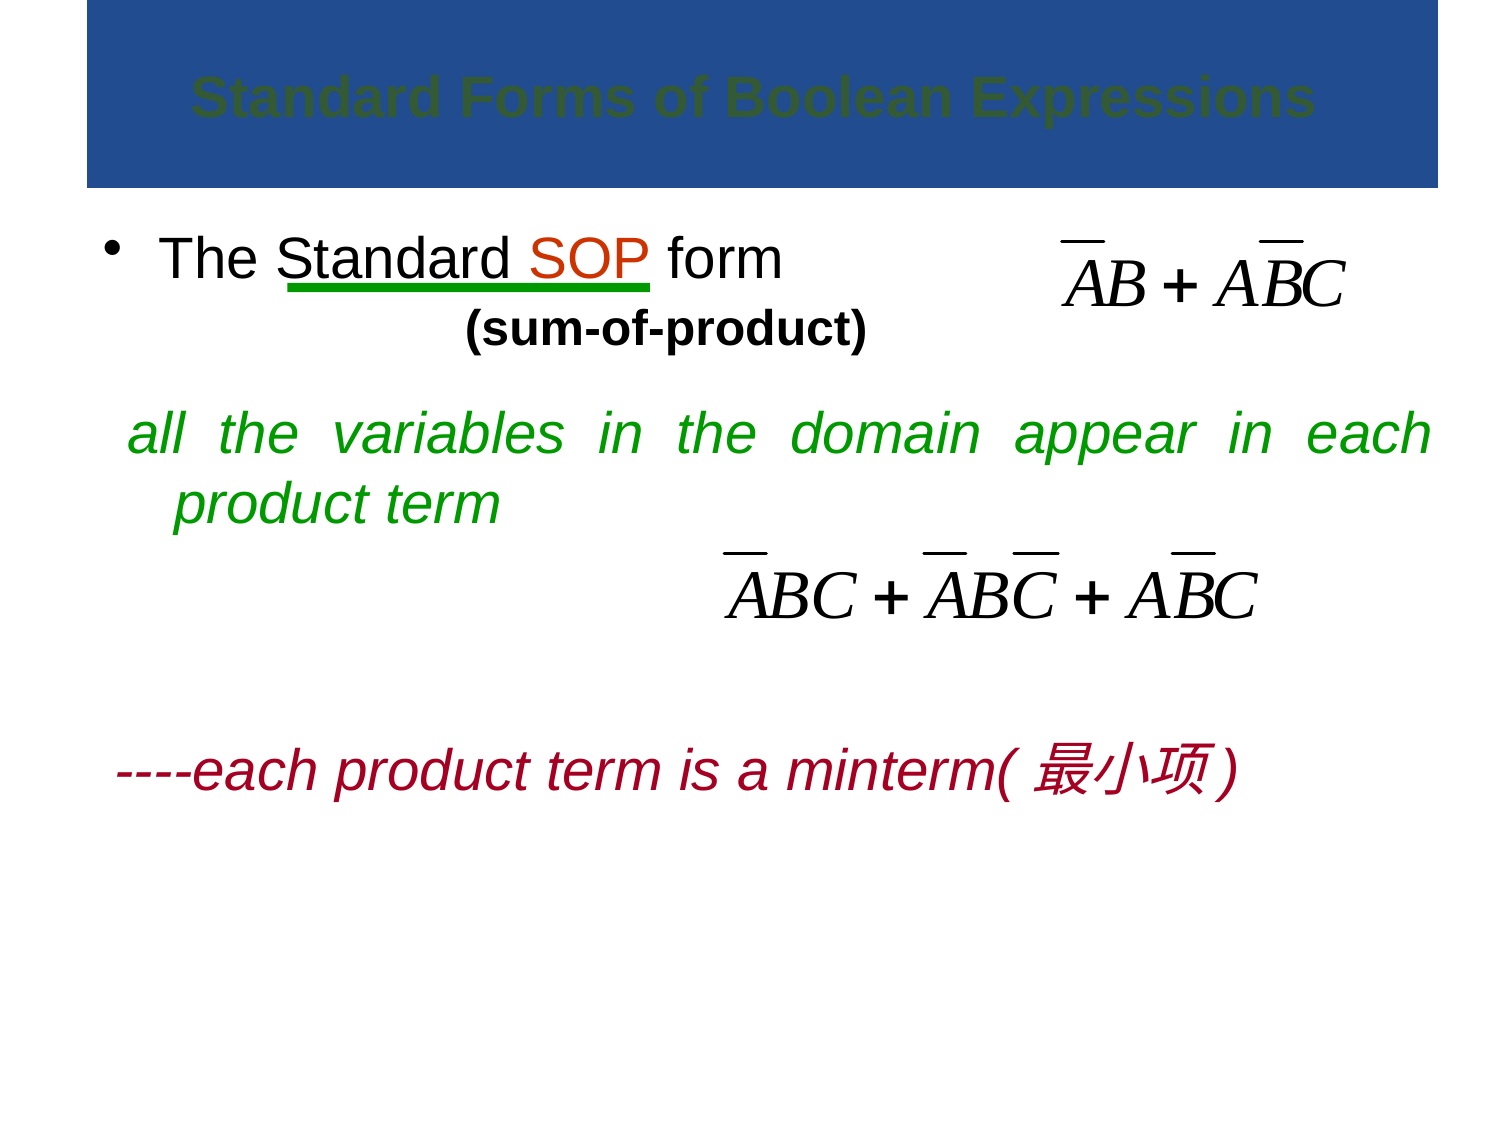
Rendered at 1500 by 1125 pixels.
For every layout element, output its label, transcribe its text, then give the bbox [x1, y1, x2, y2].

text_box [712, 537, 1274, 637]
text_box ----each product term is a minterm(最小项) [24, 724, 1438, 863]
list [1049, 224, 1363, 324]
title Standard Forms of Boolean Expressions [87, 0, 1438, 188]
list The Standard SOP form [87, 212, 926, 313]
text_box (sum-of-product) [449, 287, 883, 363]
text_box all the variables in the domain appear in each product term [37, 387, 1450, 525]
